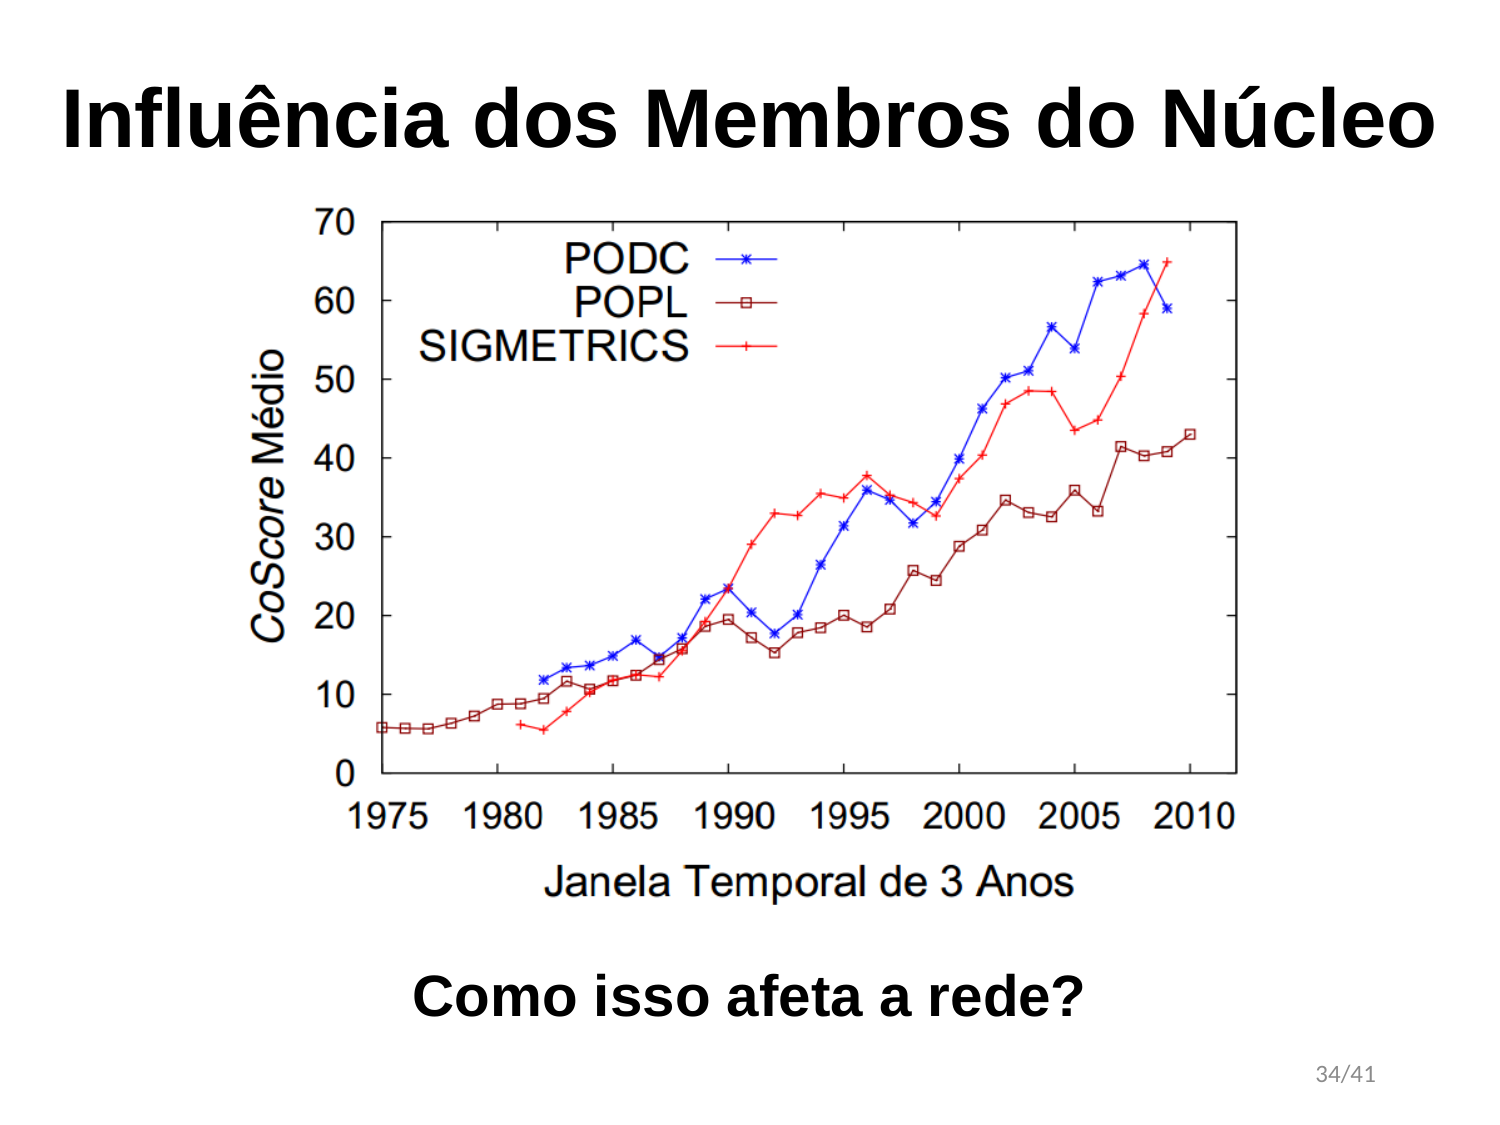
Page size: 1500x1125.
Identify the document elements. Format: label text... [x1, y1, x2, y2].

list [241, 201, 1259, 915]
title Influência dos Membros do Núcleo [0, 40, 1500, 202]
slide_number 34/41 [1059, 1042, 1397, 1103]
text_box Como isso afeta a rede? [0, 958, 1500, 1055]
